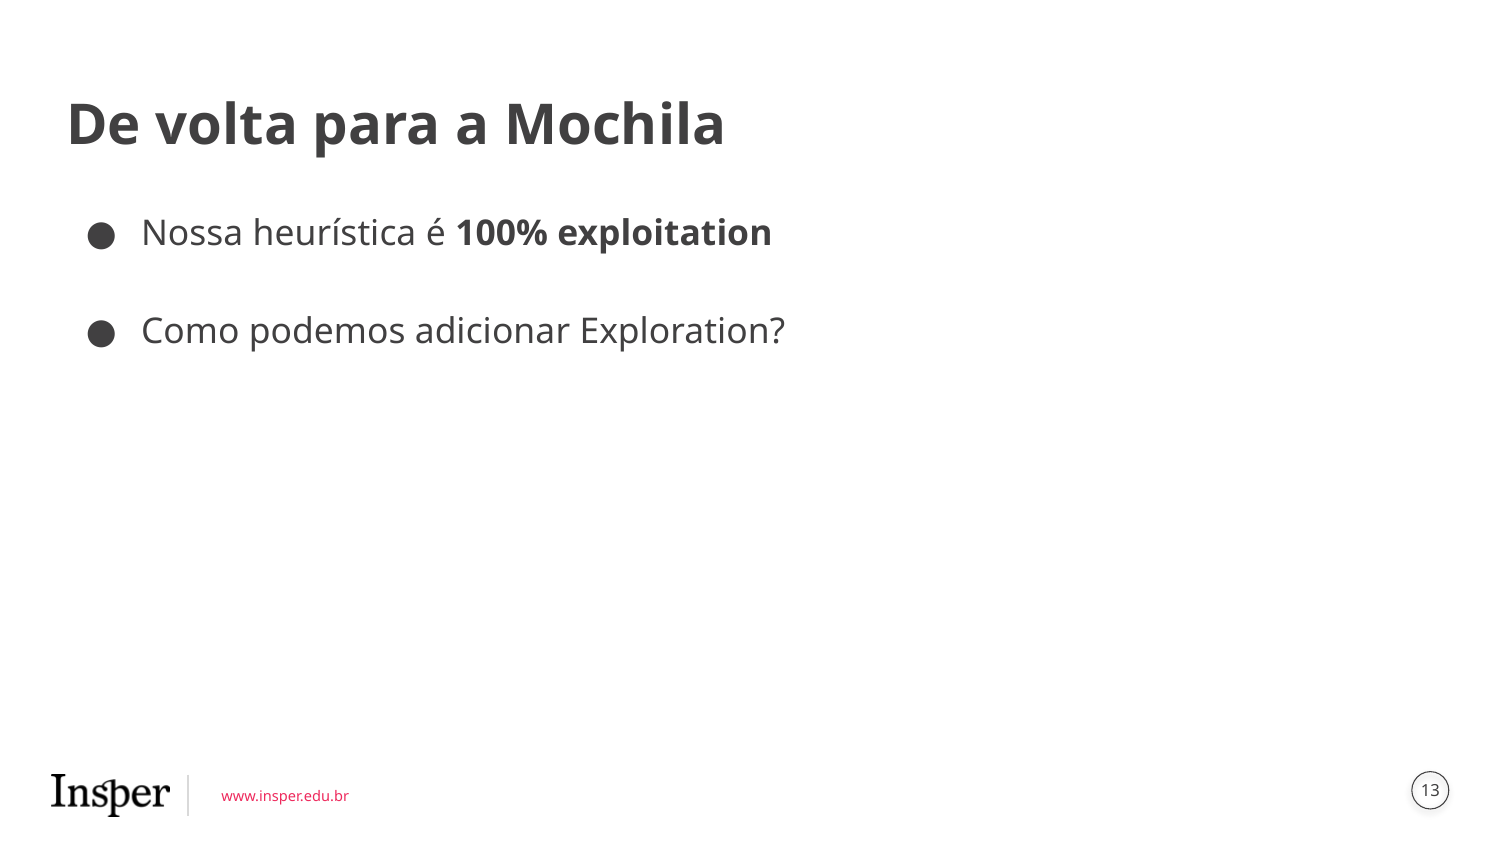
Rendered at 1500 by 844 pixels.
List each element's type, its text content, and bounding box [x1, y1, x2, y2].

list Nossa heurística é 100% exploitation Como podemos adicionar Exploration? [51, 189, 1449, 750]
title De volta para a Mochila [51, 72, 1449, 167]
picture [51, 774, 170, 817]
